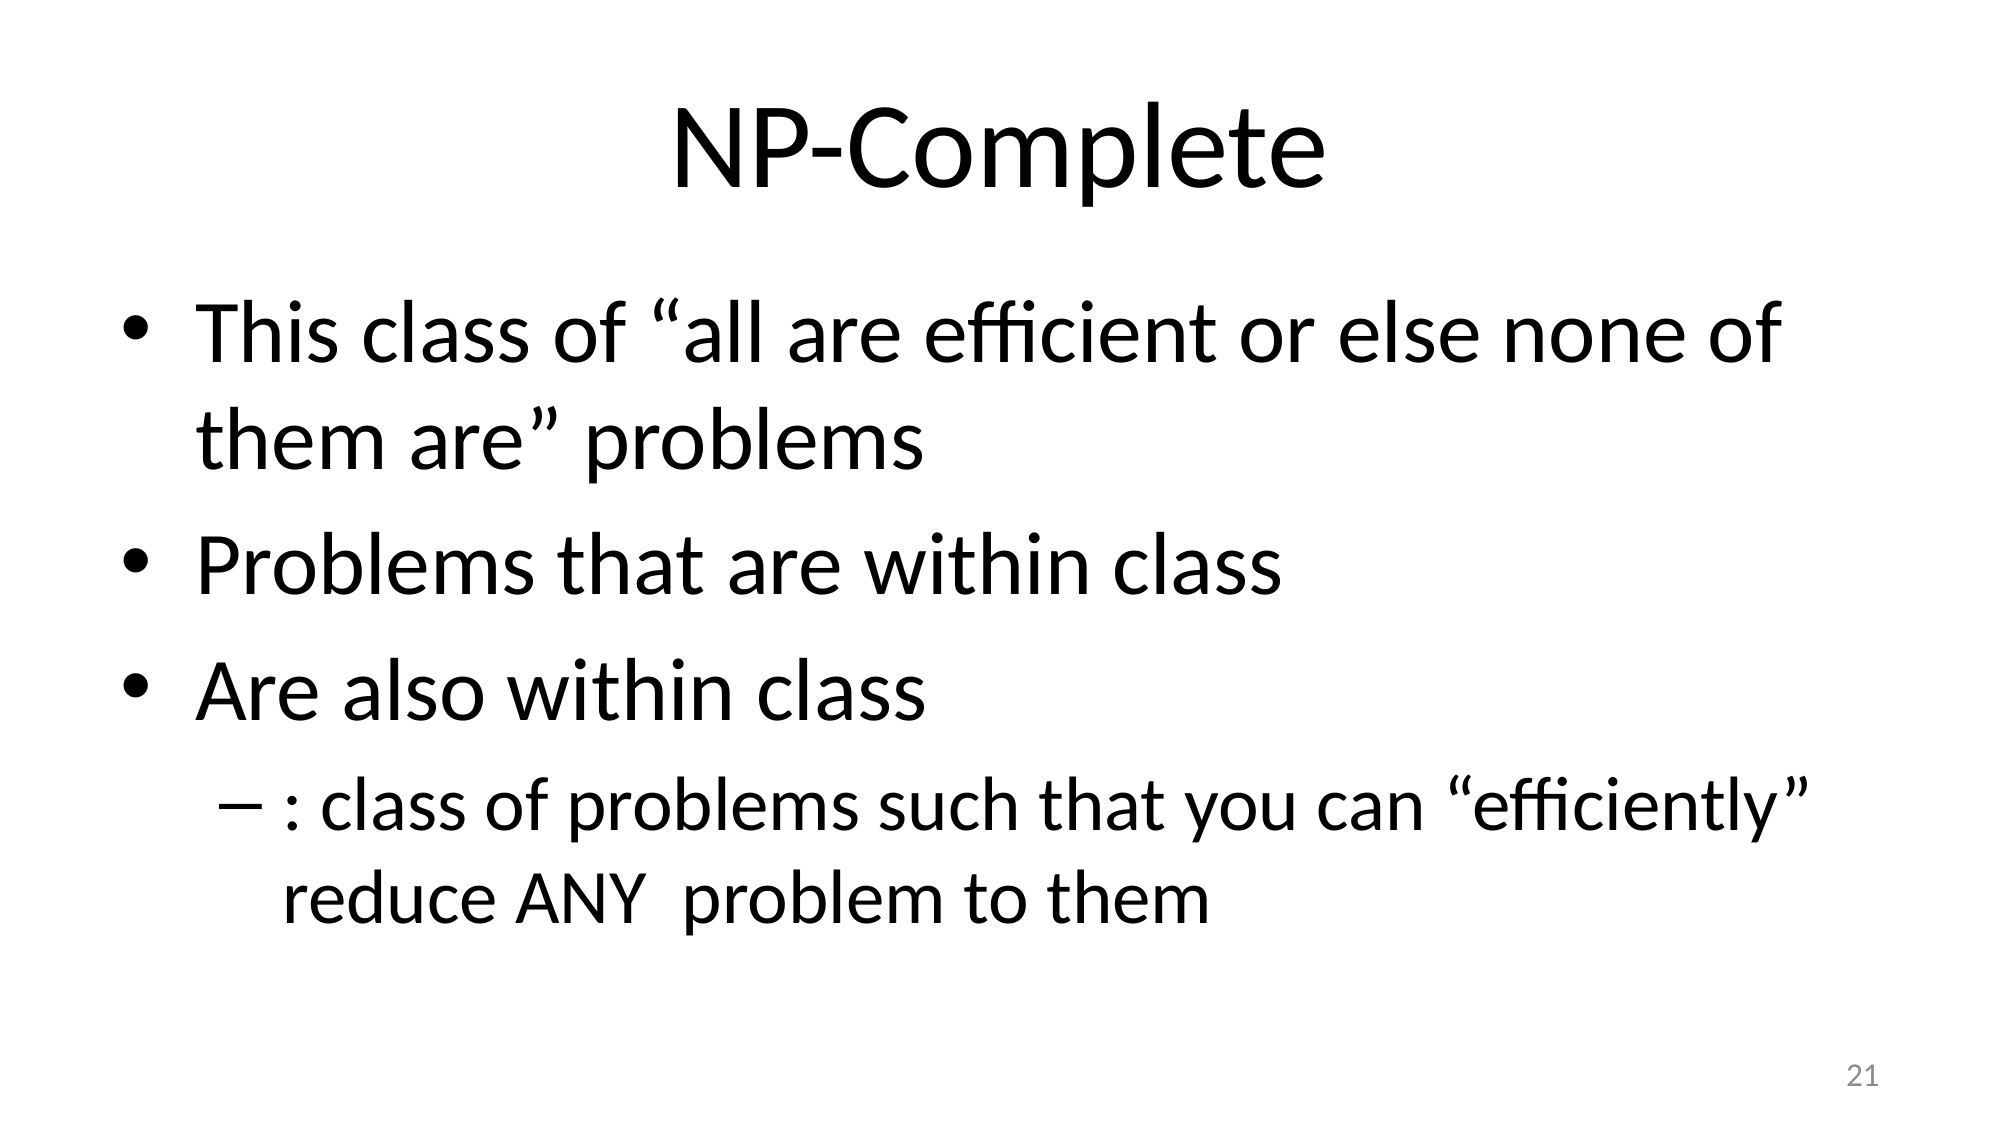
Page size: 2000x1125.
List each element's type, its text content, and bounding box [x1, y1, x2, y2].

title NP-Complete [99, 45, 1900, 233]
slide_number 21 [1432, 1042, 1900, 1103]
